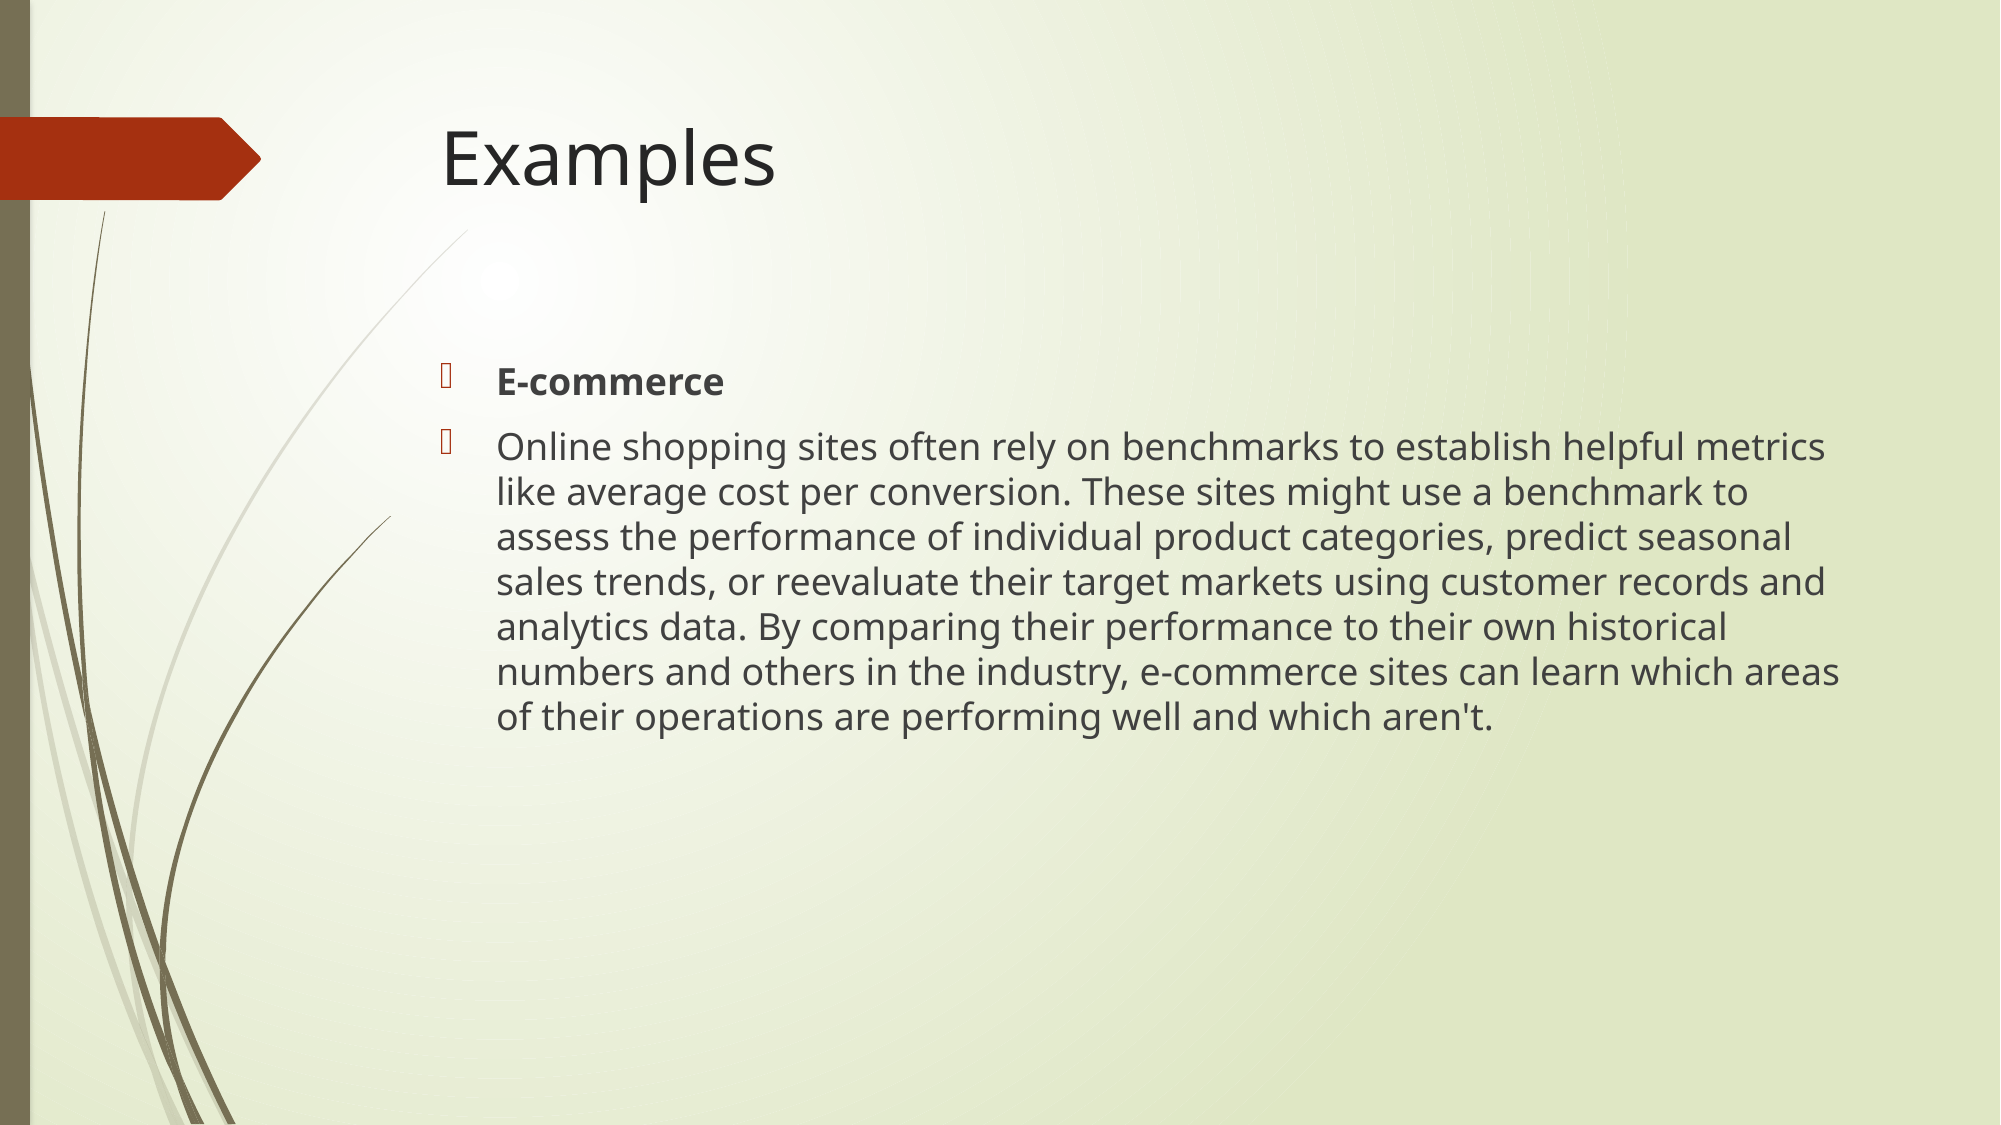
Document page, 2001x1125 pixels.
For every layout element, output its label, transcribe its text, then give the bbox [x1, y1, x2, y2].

title Examples [425, 102, 1888, 313]
list E-commerce Online shopping sites often rely on benchmarks to establish helpful metrics like average cost per conversion. These sites might use a benchmark to assess the performance of individual product categories, predict seasonal sales trends, or reevaluate their target markets using customer records and analytics data. By comparing their performance to their own historical numbers and others in the industry, e-commerce sites can learn which areas of their operations are performing well and which aren't. [424, 350, 1888, 970]
